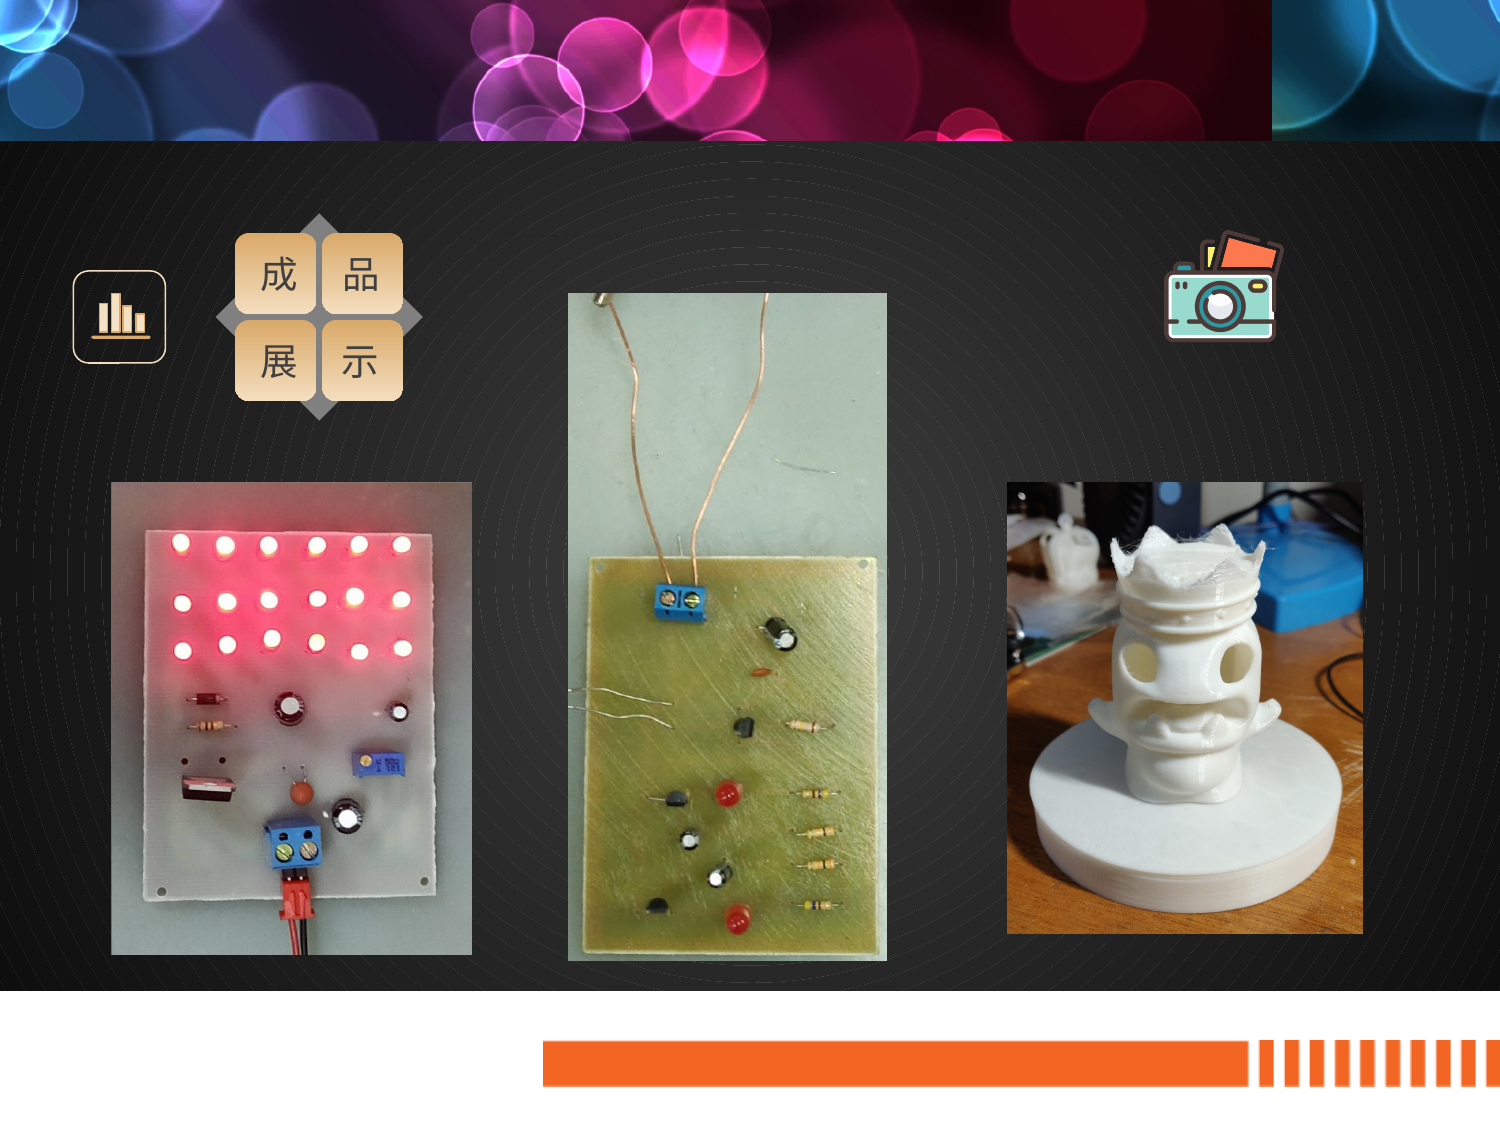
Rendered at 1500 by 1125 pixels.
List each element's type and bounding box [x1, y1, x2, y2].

picture [1145, 212, 1297, 364]
picture [1007, 482, 1363, 934]
text_box [73, 270, 166, 364]
picture [55, 483, 528, 955]
picture [543, 1040, 1500, 1087]
picture [568, 293, 887, 962]
picture [0, 0, 1500, 141]
text_box [215, 213, 424, 421]
